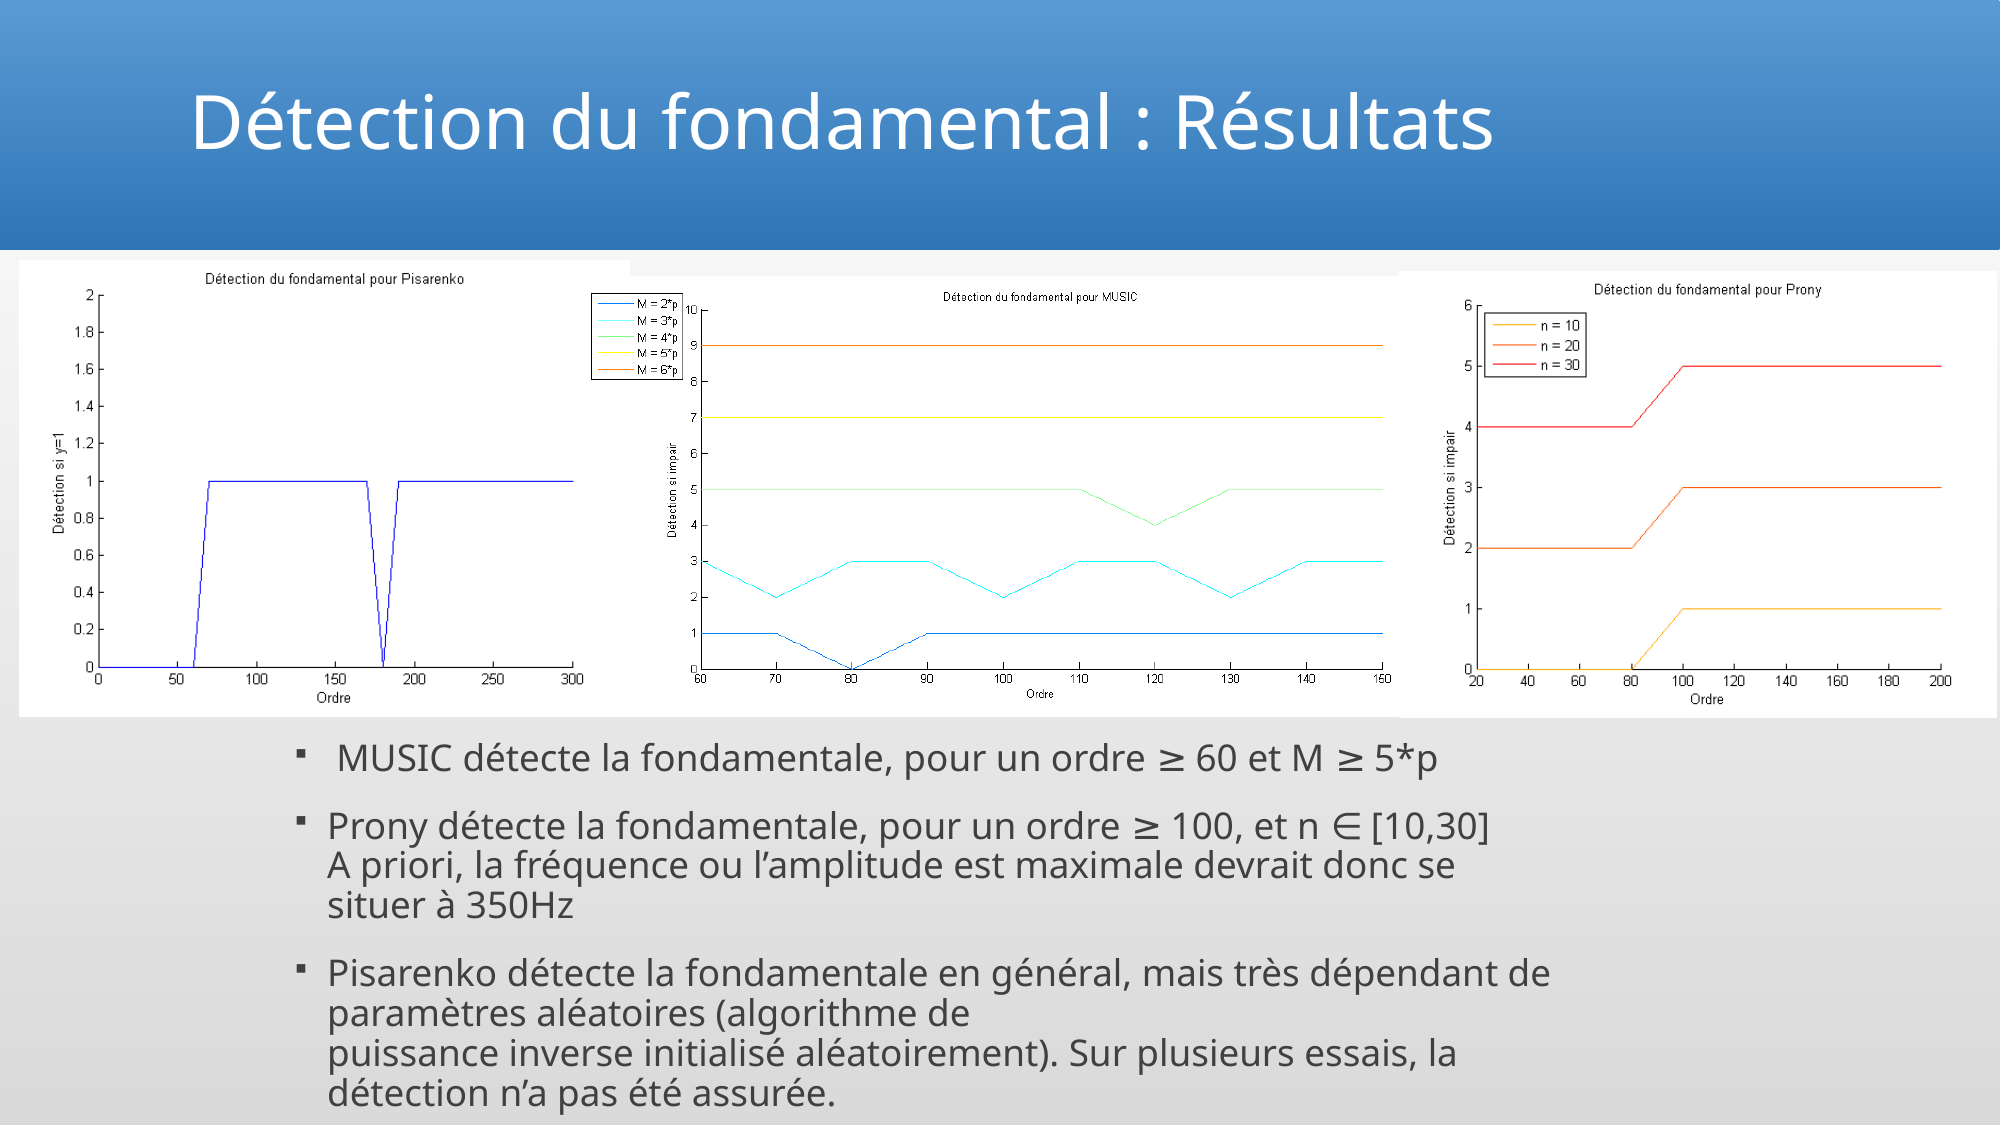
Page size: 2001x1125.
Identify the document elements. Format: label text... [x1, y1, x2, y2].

picture [19, 260, 1997, 718]
title Détection du fondamental : Résultats [174, 16, 1825, 234]
list MUSIC détecte la fondamentale, pour un ordre ≥ 60 et M ≥ 5*p Prony détecte la fondamentale, pour un ordre ≥ 100, et n ∈ [10,30] A priori, la fréquence ou l’amplitude est maximale devrait donc se situer à 350Hz Pisarenko détecte la fondamentale en général, mais très dépendant de paramètres aléatoires (algorithme de puissance inverse initialisé aléatoirement). Sur plusieurs essais, la détection n’a pas été assurée. [279, 732, 1579, 1125]
